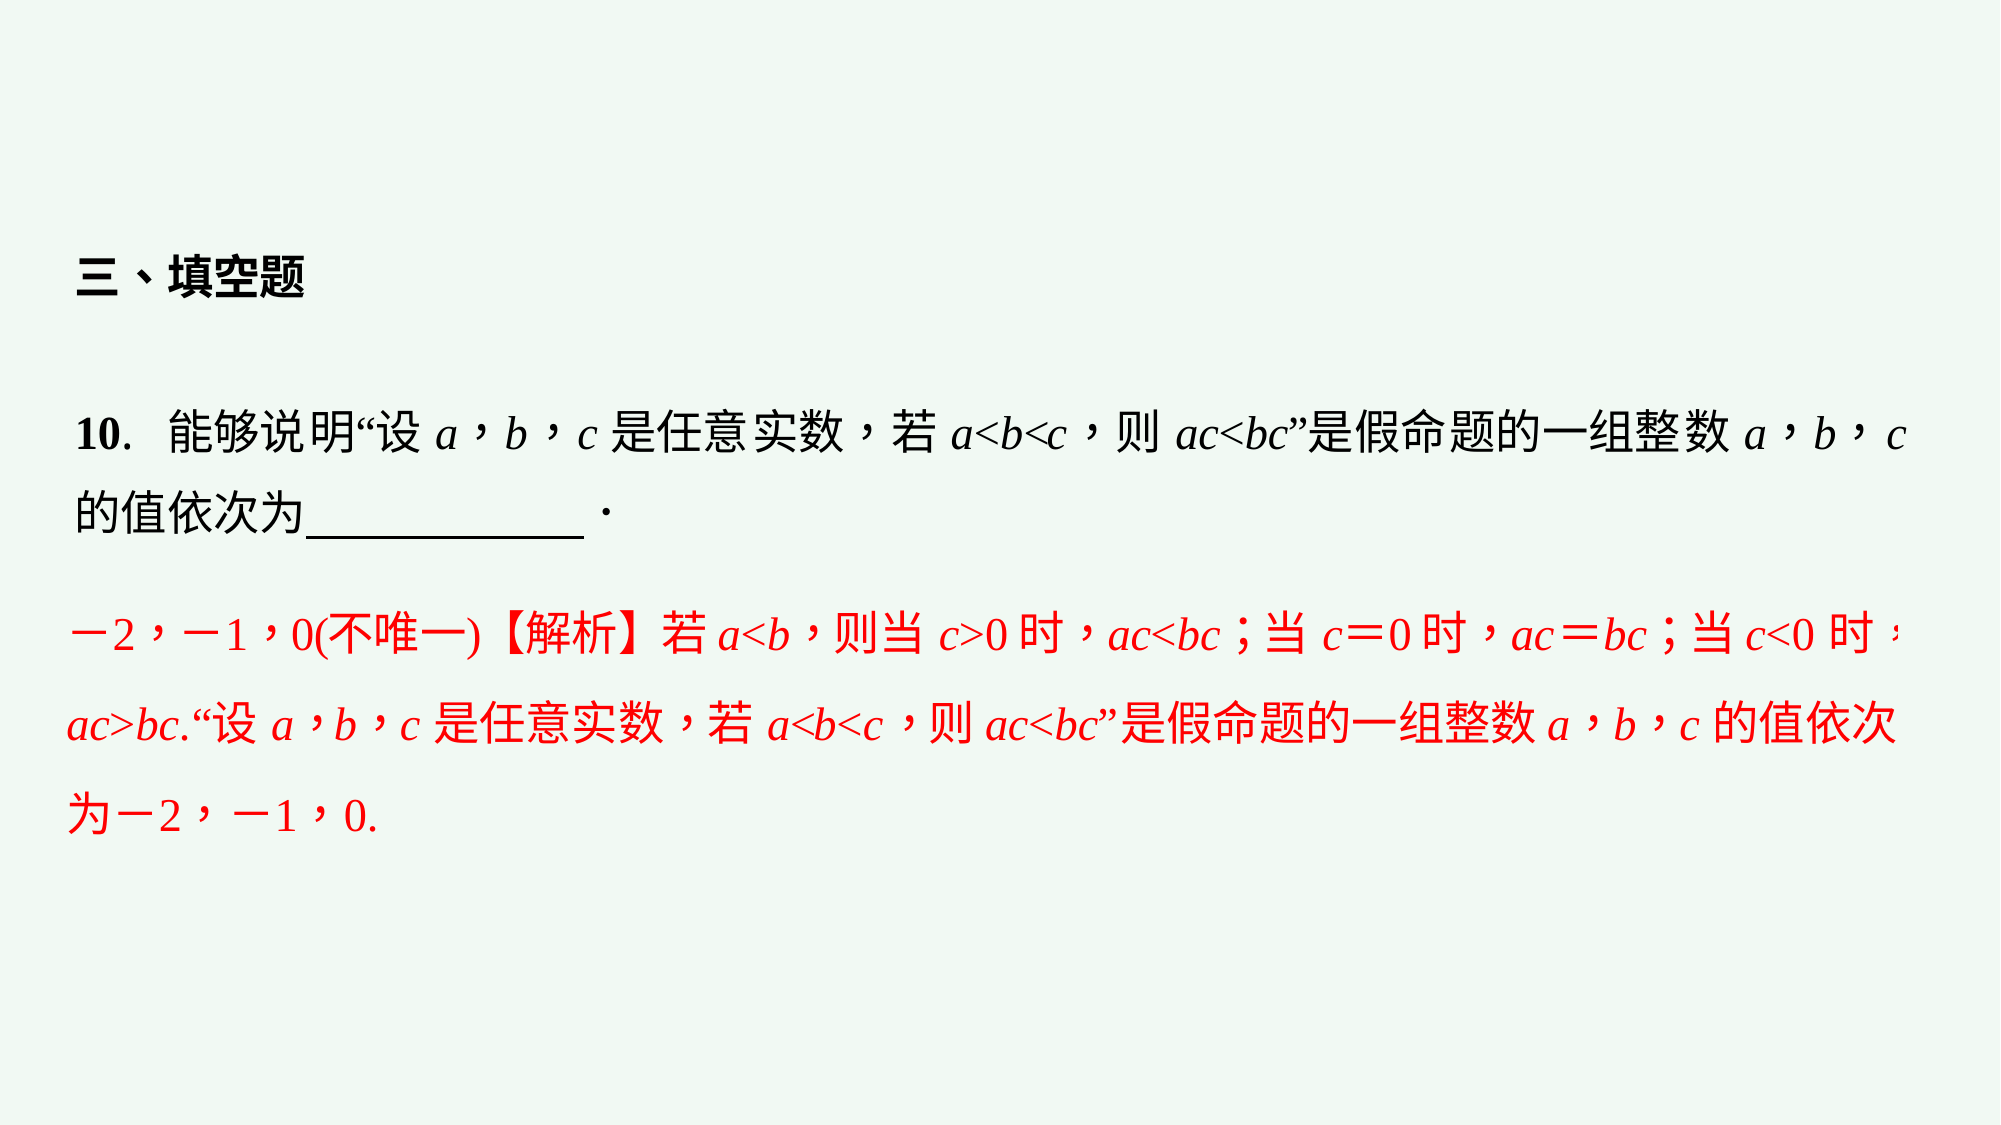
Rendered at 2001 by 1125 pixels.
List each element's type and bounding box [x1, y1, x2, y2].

text_box [66, 602, 1898, 878]
text_box [74, 402, 1907, 565]
text_box [74, 223, 1907, 402]
